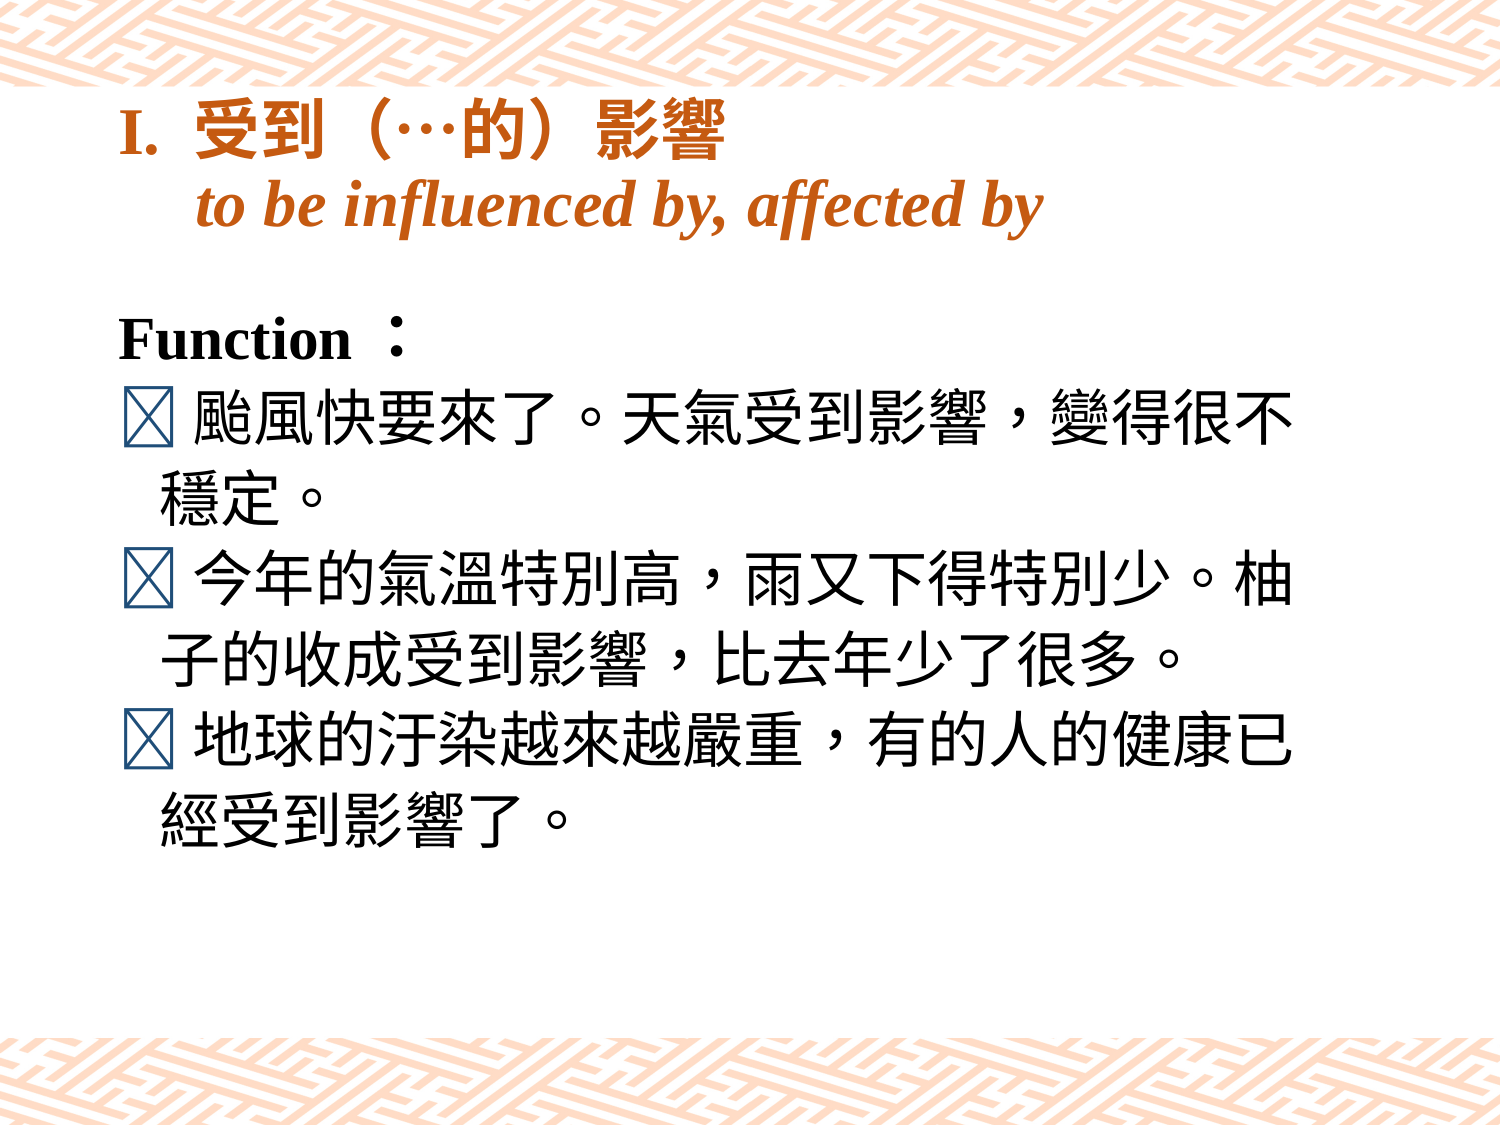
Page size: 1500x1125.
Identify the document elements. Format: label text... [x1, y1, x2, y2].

title I. 受到（…的）影響 to be influenced by, affected by [103, 59, 1397, 278]
picture [0, 0, 1500, 1125]
list Function： 颱風快要來了。天氣受到影響，變得很不 穩定。 今年的氣溫特別高，雨又下得特別少。柚 子的收成受到影響，比去年少了很多。 地球的汙染越來越嚴重，有的人的健康已 經受到影響了。 [103, 299, 1397, 1014]
